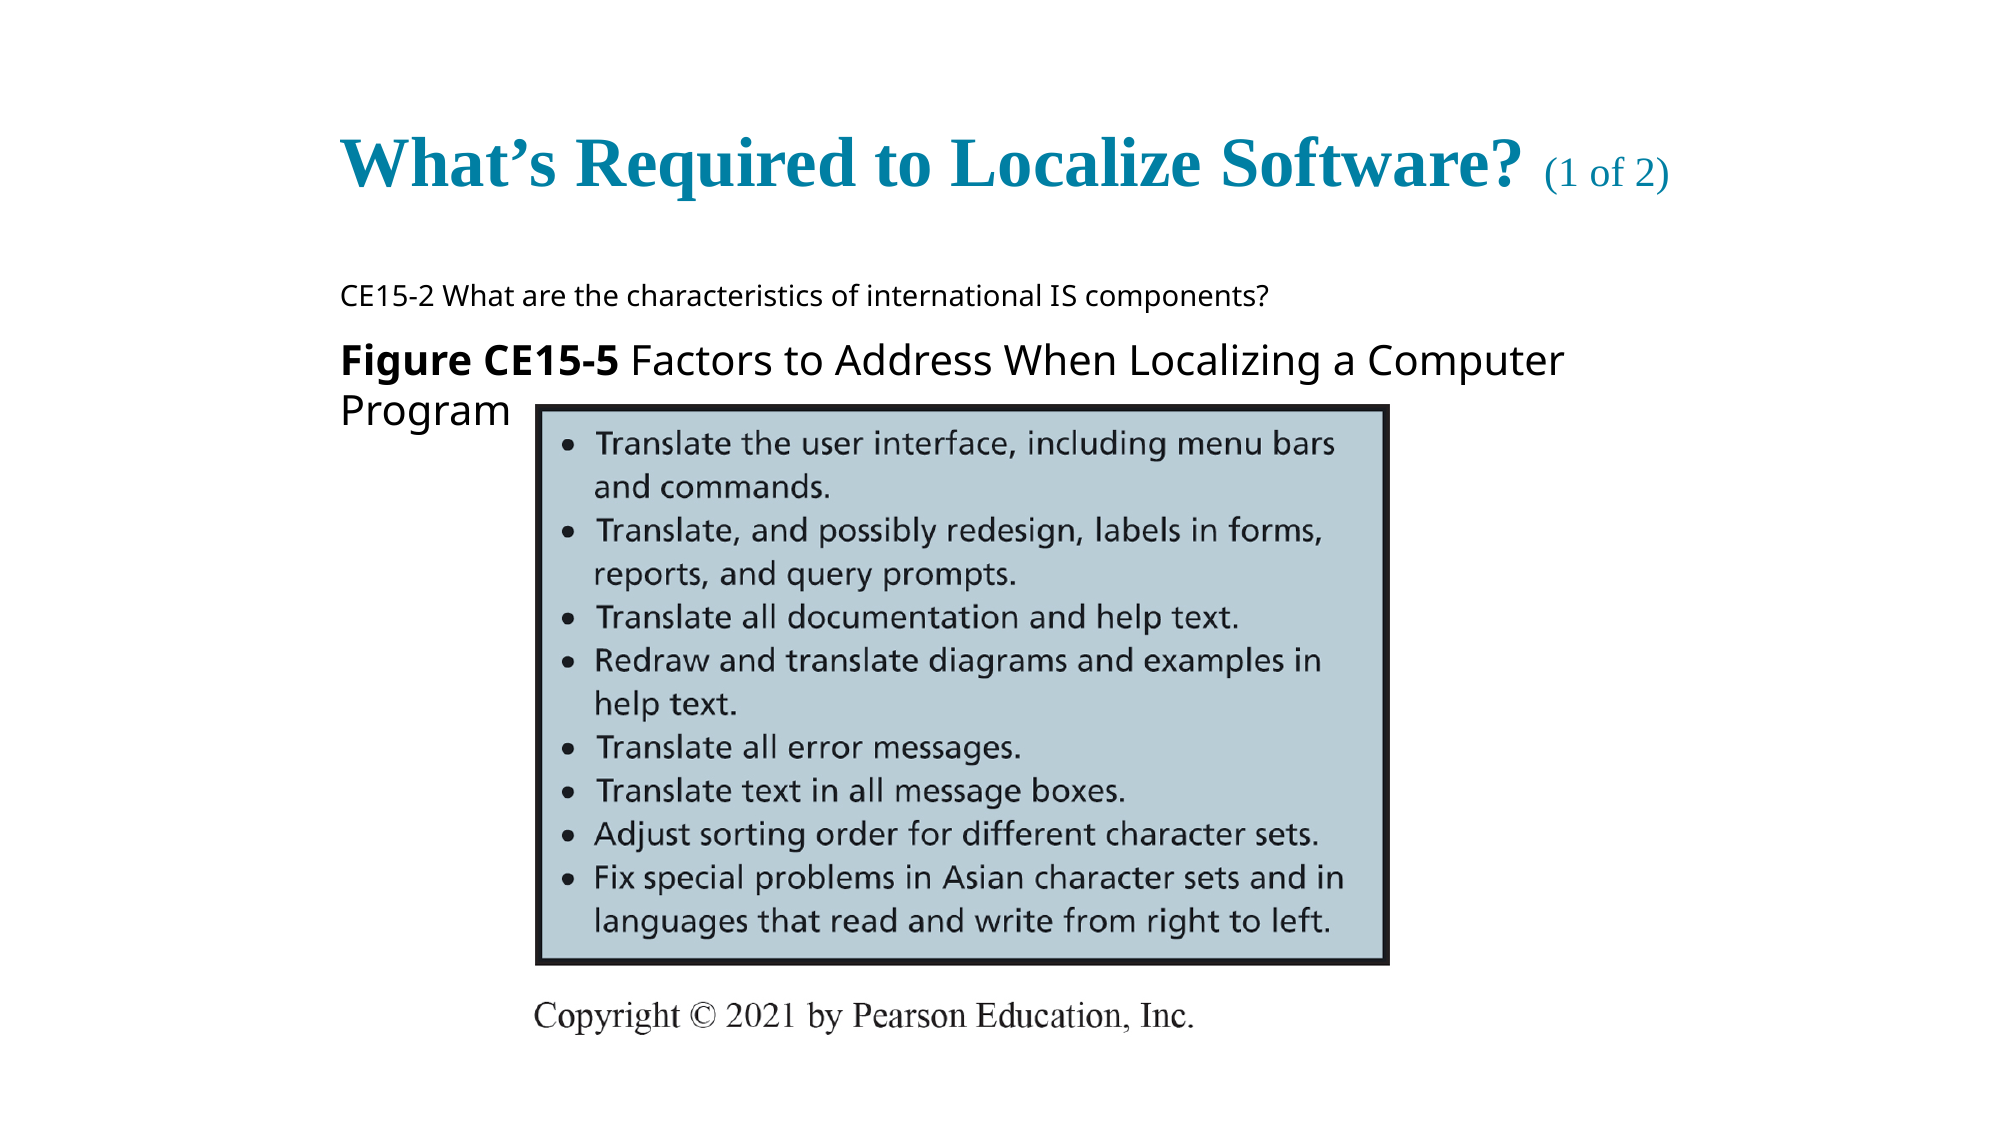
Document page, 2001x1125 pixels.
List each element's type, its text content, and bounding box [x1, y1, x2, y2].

picture [531, 402, 1393, 1037]
title What’s Required to Localize Software? (1 of 2) [324, 35, 1693, 216]
list CE 15-2 What are the characteristics of international I S components? Figure C E 15-5 Factors to Address When Localizing a Computer Program [324, 262, 1675, 443]
